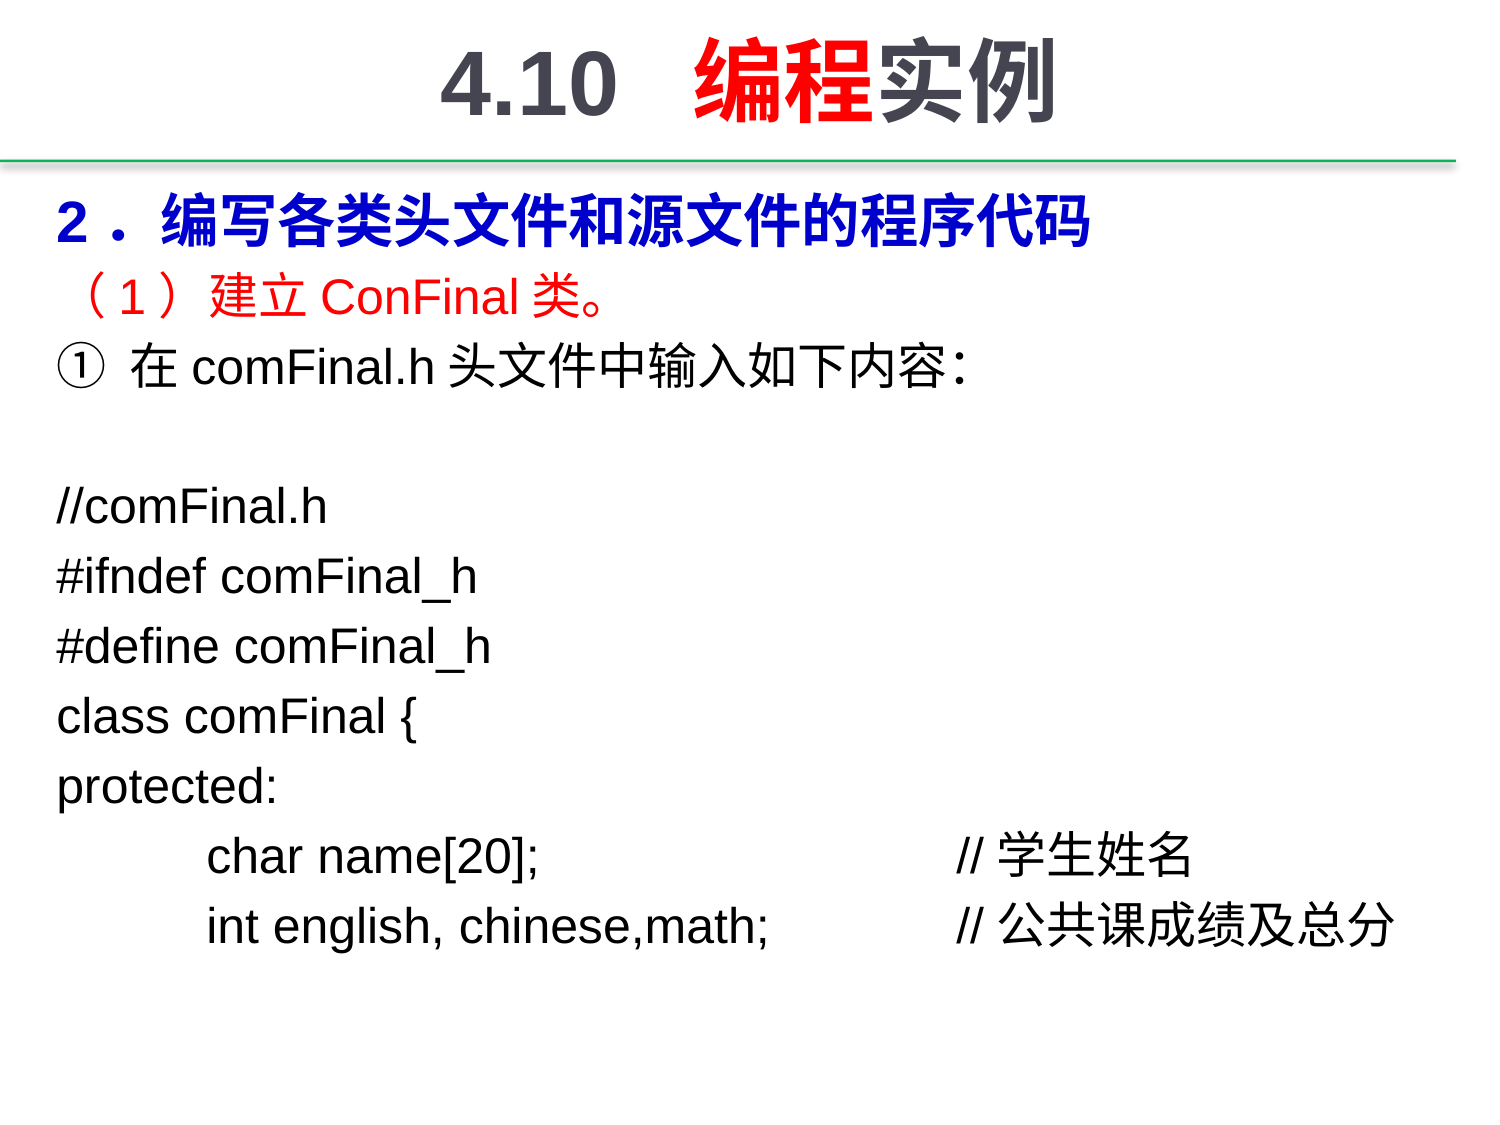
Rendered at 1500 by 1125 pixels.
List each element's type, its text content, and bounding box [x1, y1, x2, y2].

list 2．编写各类头文件和源文件的程序代码 （1）建立ConFinal类。 ① 在comFinal.h头文件中输入如下内容： //comFinal.h #ifndef comFinal_h #define comFinal_h class comFinal { protected: char name[20]; //学生姓名 int english, chinese,math; //公共课成绩及总分 [41, 176, 1456, 1025]
title 4.10 编程实例 [75, 12, 1425, 146]
